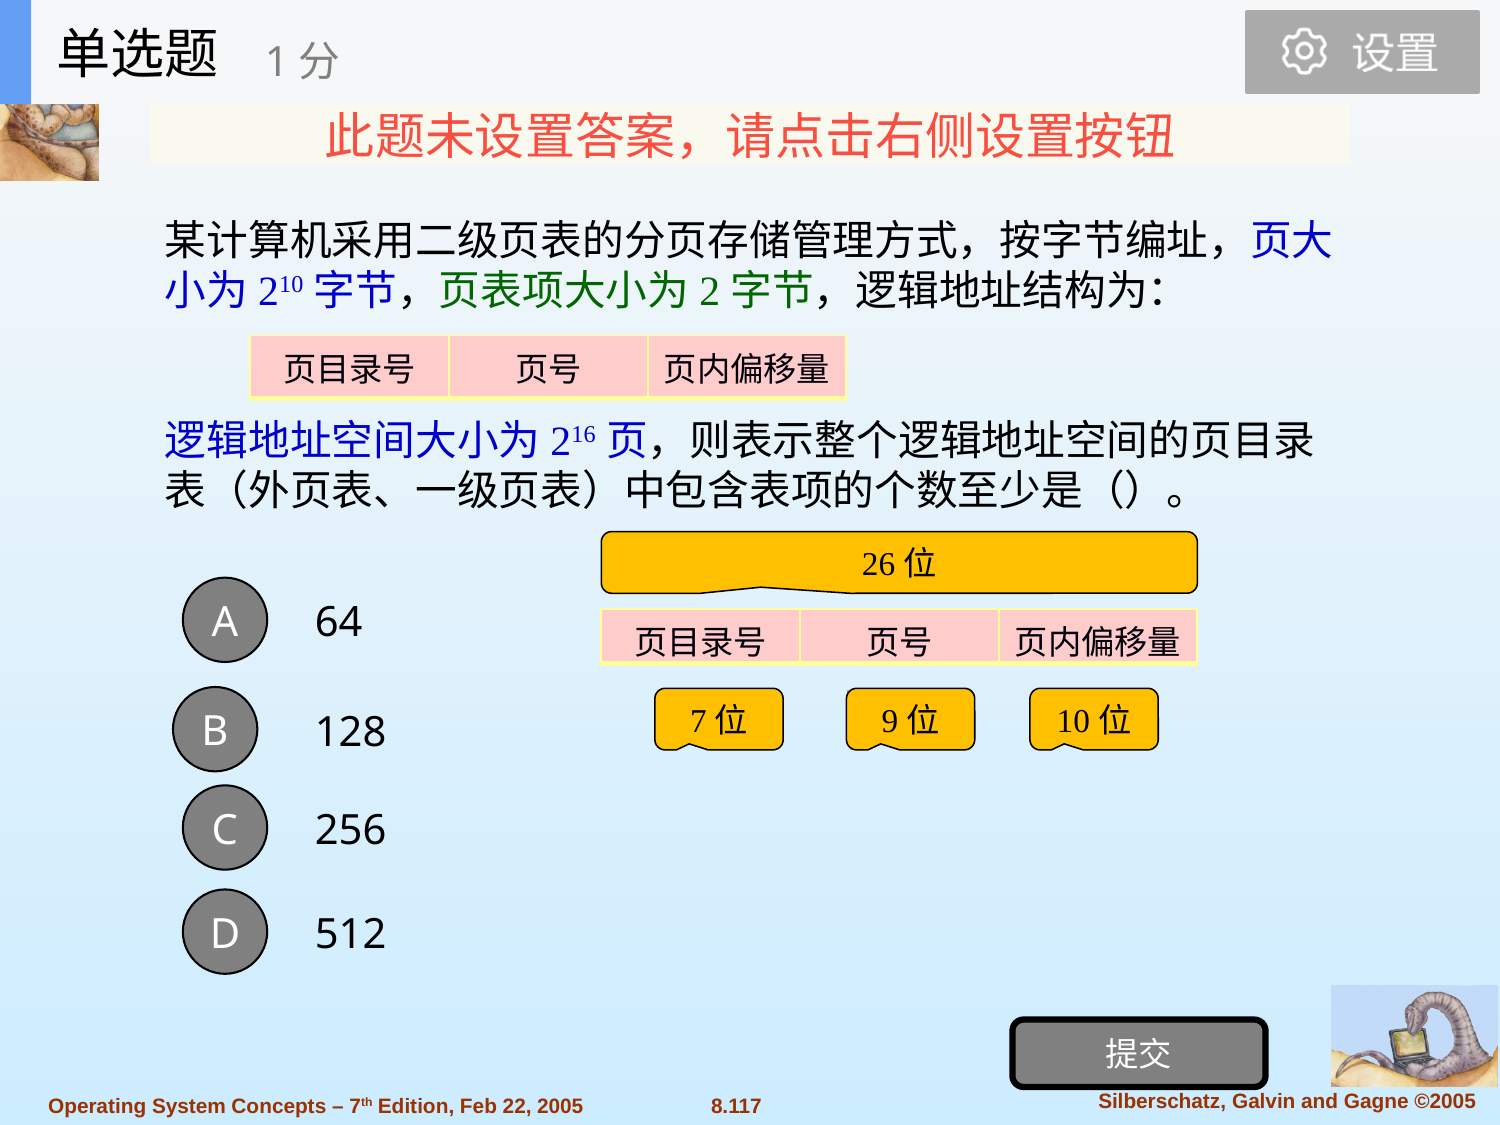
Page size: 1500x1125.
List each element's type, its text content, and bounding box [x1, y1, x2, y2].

table_header 页目录号 [251, 336, 448, 396]
table_header 页号 [450, 336, 647, 396]
table_header 页内偏移量 [649, 336, 845, 396]
table_header 页内偏移量 [1000, 610, 1196, 661]
text_box 9位 [846, 688, 975, 750]
text_box A [182, 577, 268, 663]
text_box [0, 0, 1500, 105]
text_box D [182, 889, 268, 974]
table_header 页号 [801, 610, 998, 661]
text_box 256 [299, 774, 450, 878]
text_box C [182, 785, 268, 870]
text_box 7位 [654, 688, 784, 750]
text_box 提交 [1012, 1019, 1266, 1088]
text_box 64 [299, 567, 432, 673]
text_box 此题未设置答案，请点击右侧设置按钮 [149, 105, 1350, 165]
text_box 26位 [601, 531, 1198, 594]
picture [1331, 985, 1498, 1087]
picture [1245, 10, 1480, 94]
table_header 页目录号 [602, 610, 799, 661]
text_box 10位 [1029, 688, 1159, 750]
text_box 512 [299, 878, 450, 985]
text_box 128 [299, 677, 432, 774]
picture [0, 105, 99, 181]
text_box 某计算机采用二级页表的分页存储管理方式，按字节编址，页大小为210字节，页表项大小为2字节，逻辑地址结构为： 逻辑地址空间大小为216页，则表示整个逻辑地址空间的页目录表（外页表、一级页表）中包含表项的个数至少是（）。 [149, 187, 1350, 540]
text_box B [172, 686, 258, 772]
